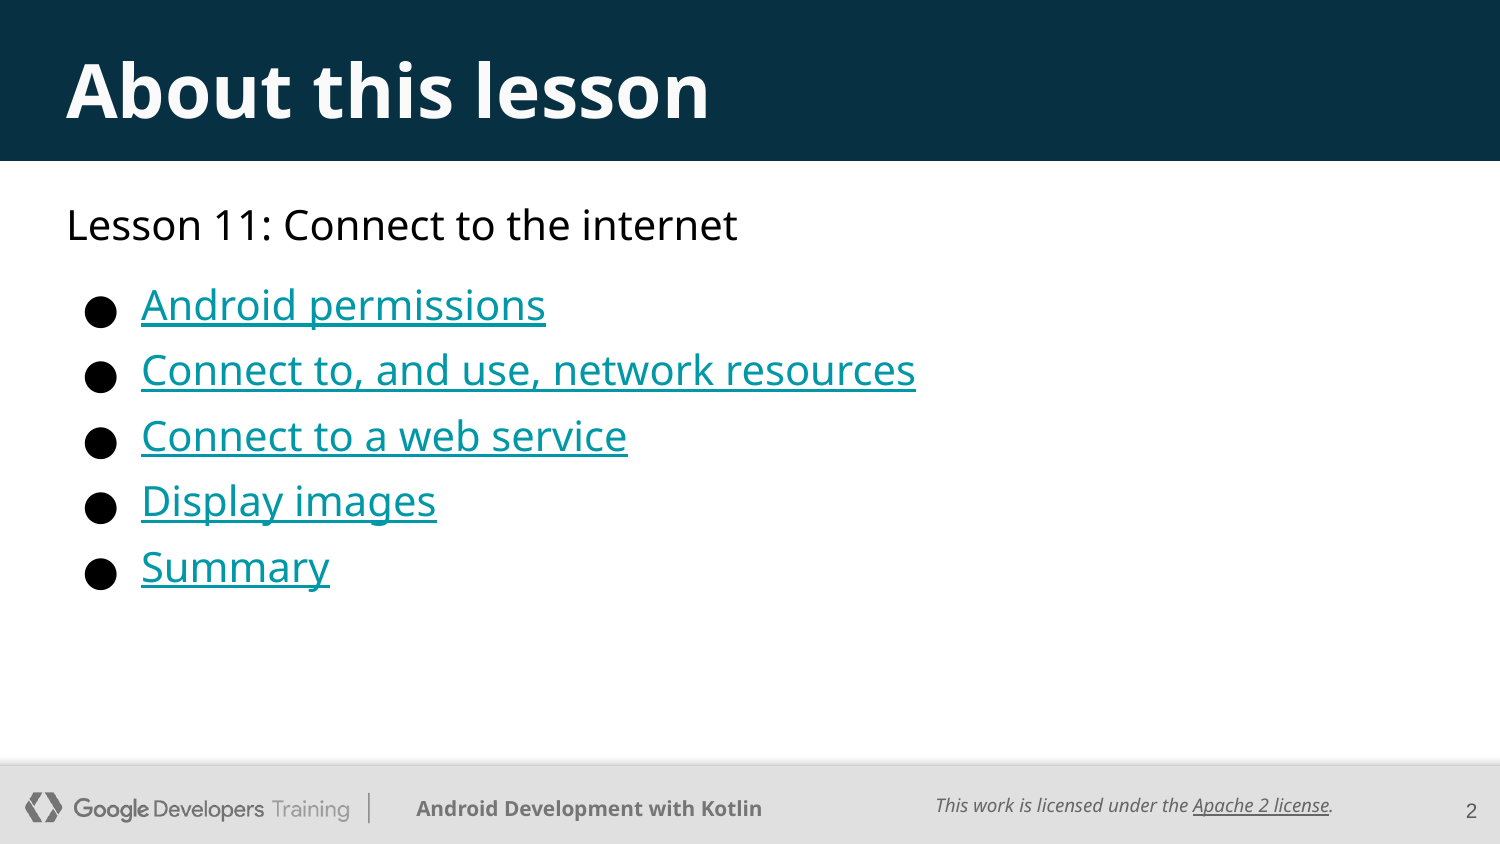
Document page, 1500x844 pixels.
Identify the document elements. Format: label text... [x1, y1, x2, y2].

title About this lesson [51, 28, 1449, 122]
list Lesson 11: Connect to the internet Android permissions Connect to, and use, network resources Connect to a web service Display images Summary [51, 176, 1449, 701]
picture [0, 161, 1500, 844]
slide_number ‹#› [1402, 777, 1493, 842]
